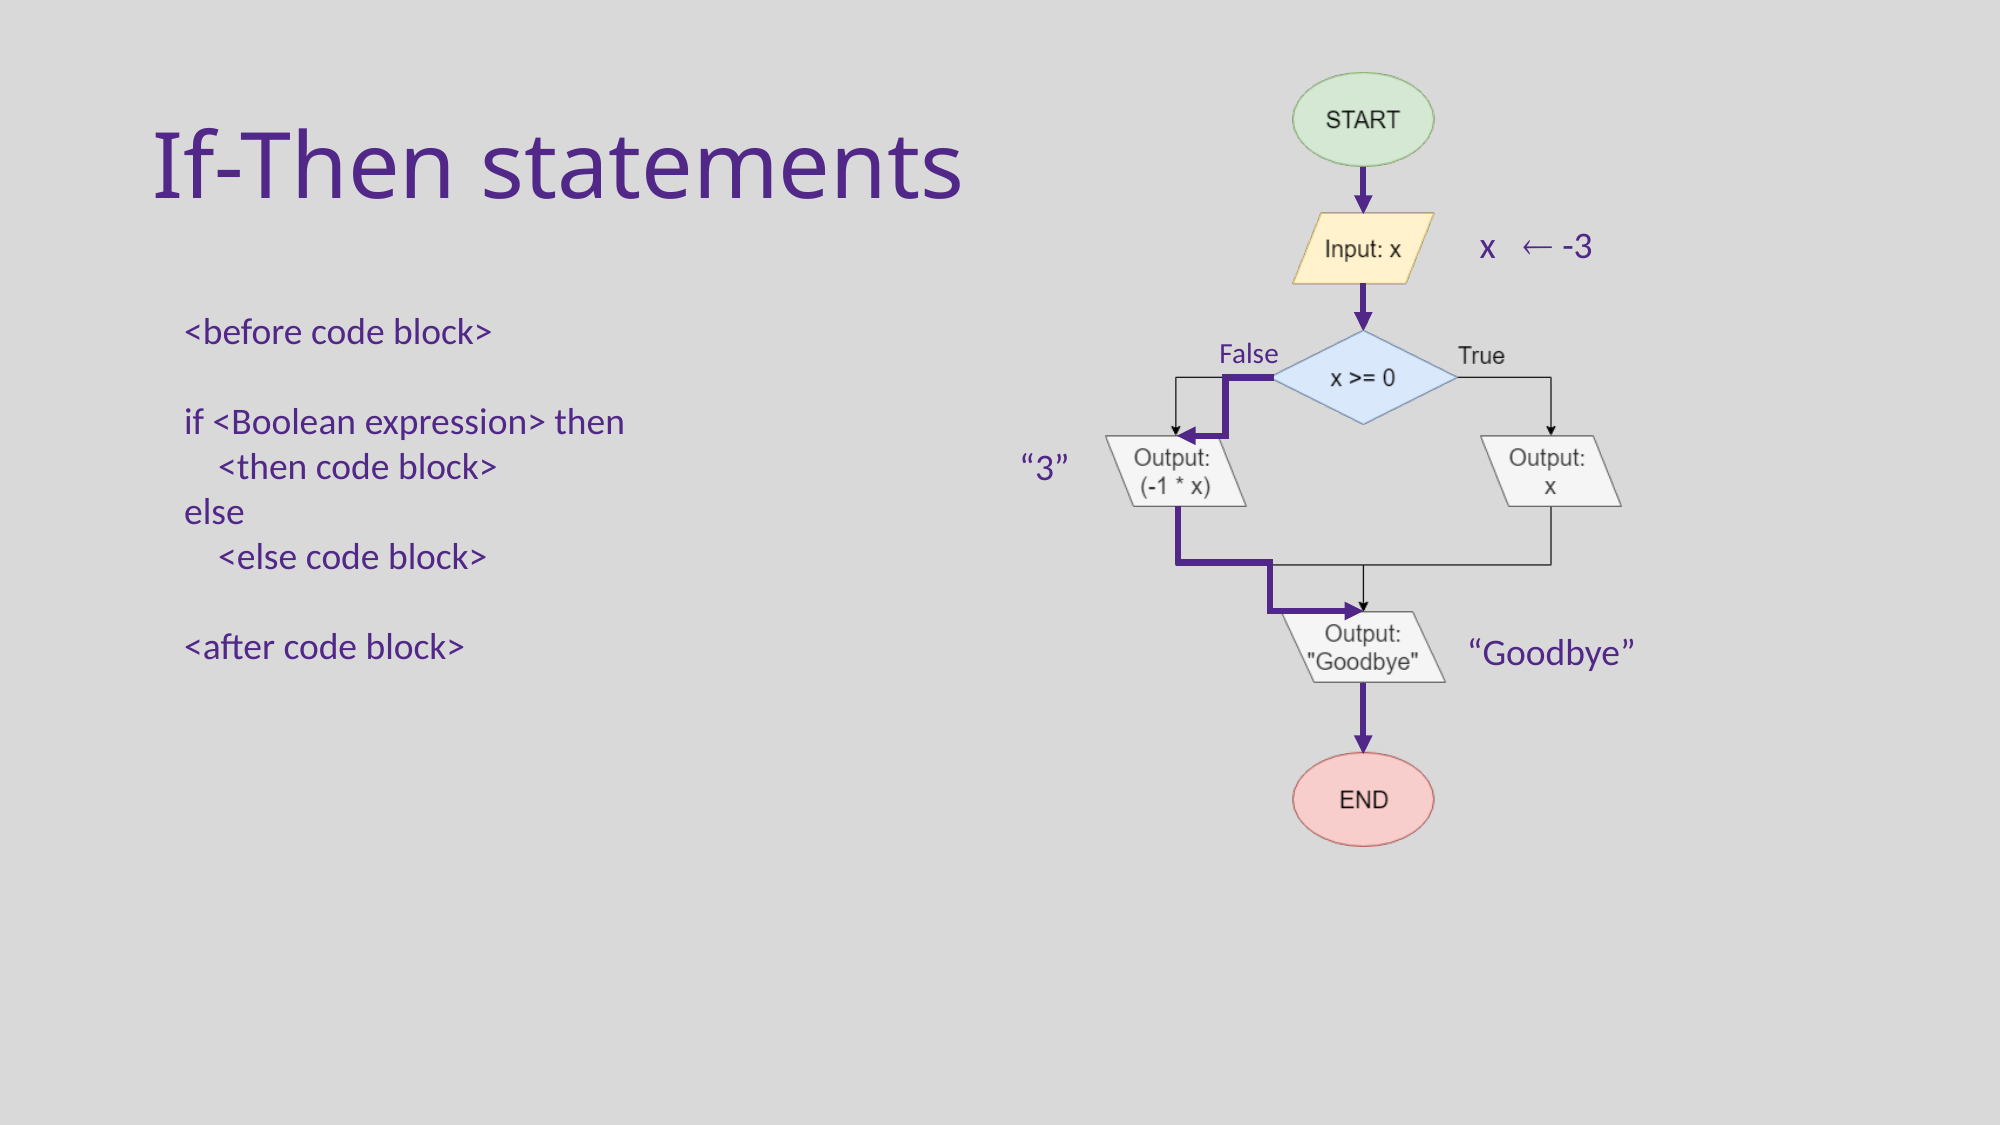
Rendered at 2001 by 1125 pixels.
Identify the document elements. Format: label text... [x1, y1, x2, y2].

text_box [1176, 377, 1275, 436]
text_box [1204, 327, 1295, 378]
text_box <before code block> if <Boolean expression> then <then code block> else <else code block> <after code block> [169, 299, 650, 675]
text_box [1175, 562, 1364, 611]
text_box “3” [1004, 435, 1085, 496]
picture [1105, 72, 1622, 847]
text_box “Goodbye” [1622, 620, 1652, 681]
title If-Then statements [137, 59, 1863, 278]
